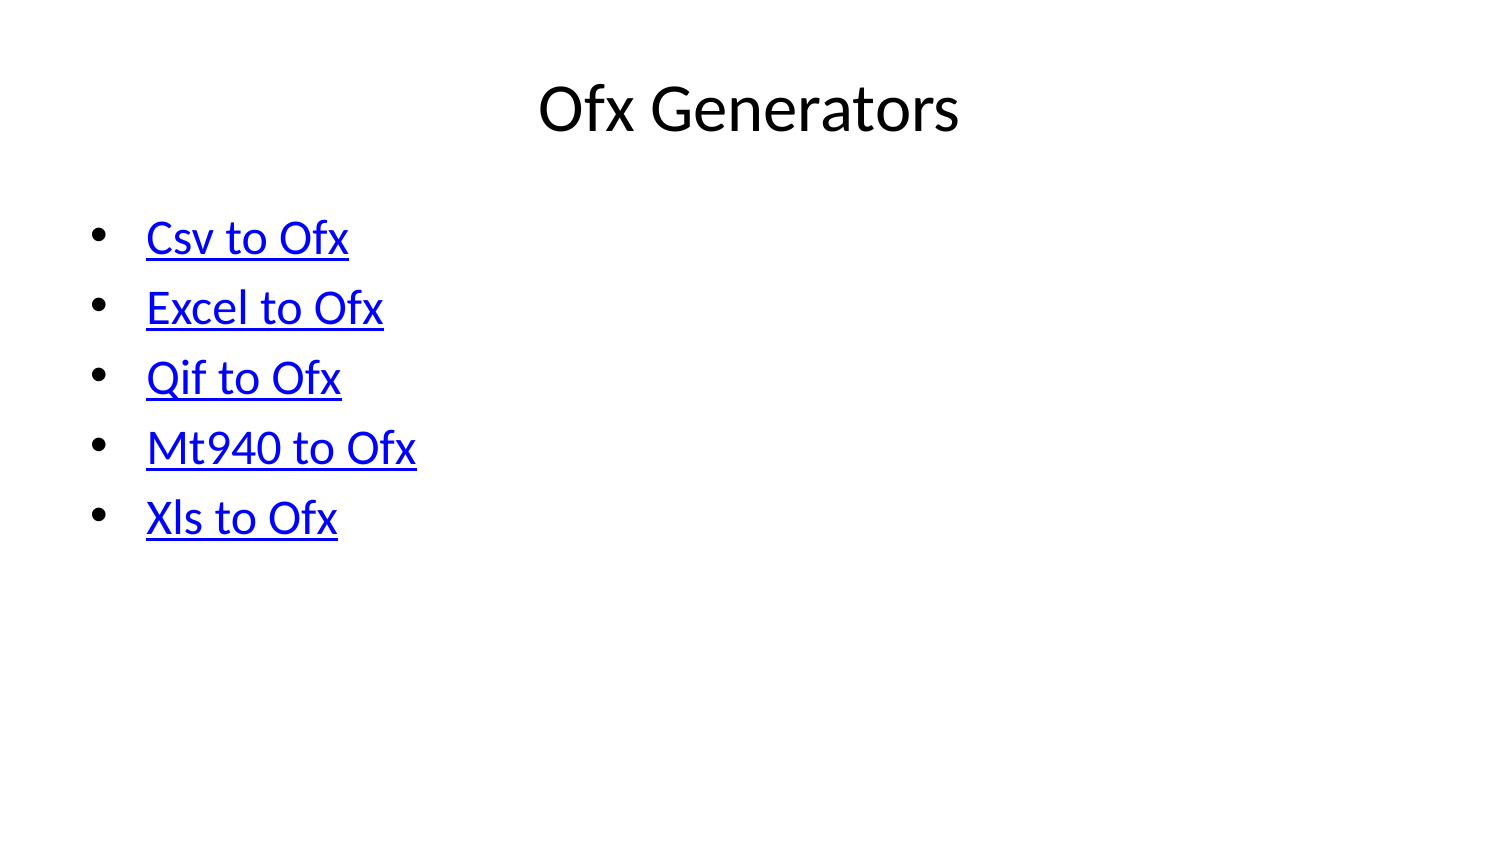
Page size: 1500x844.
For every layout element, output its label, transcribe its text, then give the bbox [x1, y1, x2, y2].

title Ofx Generators [75, 33, 1425, 175]
list Csv to Ofx Excel to Ofx Qif to Ofx Mt940 to Ofx Xls to Ofx [75, 196, 1425, 754]
